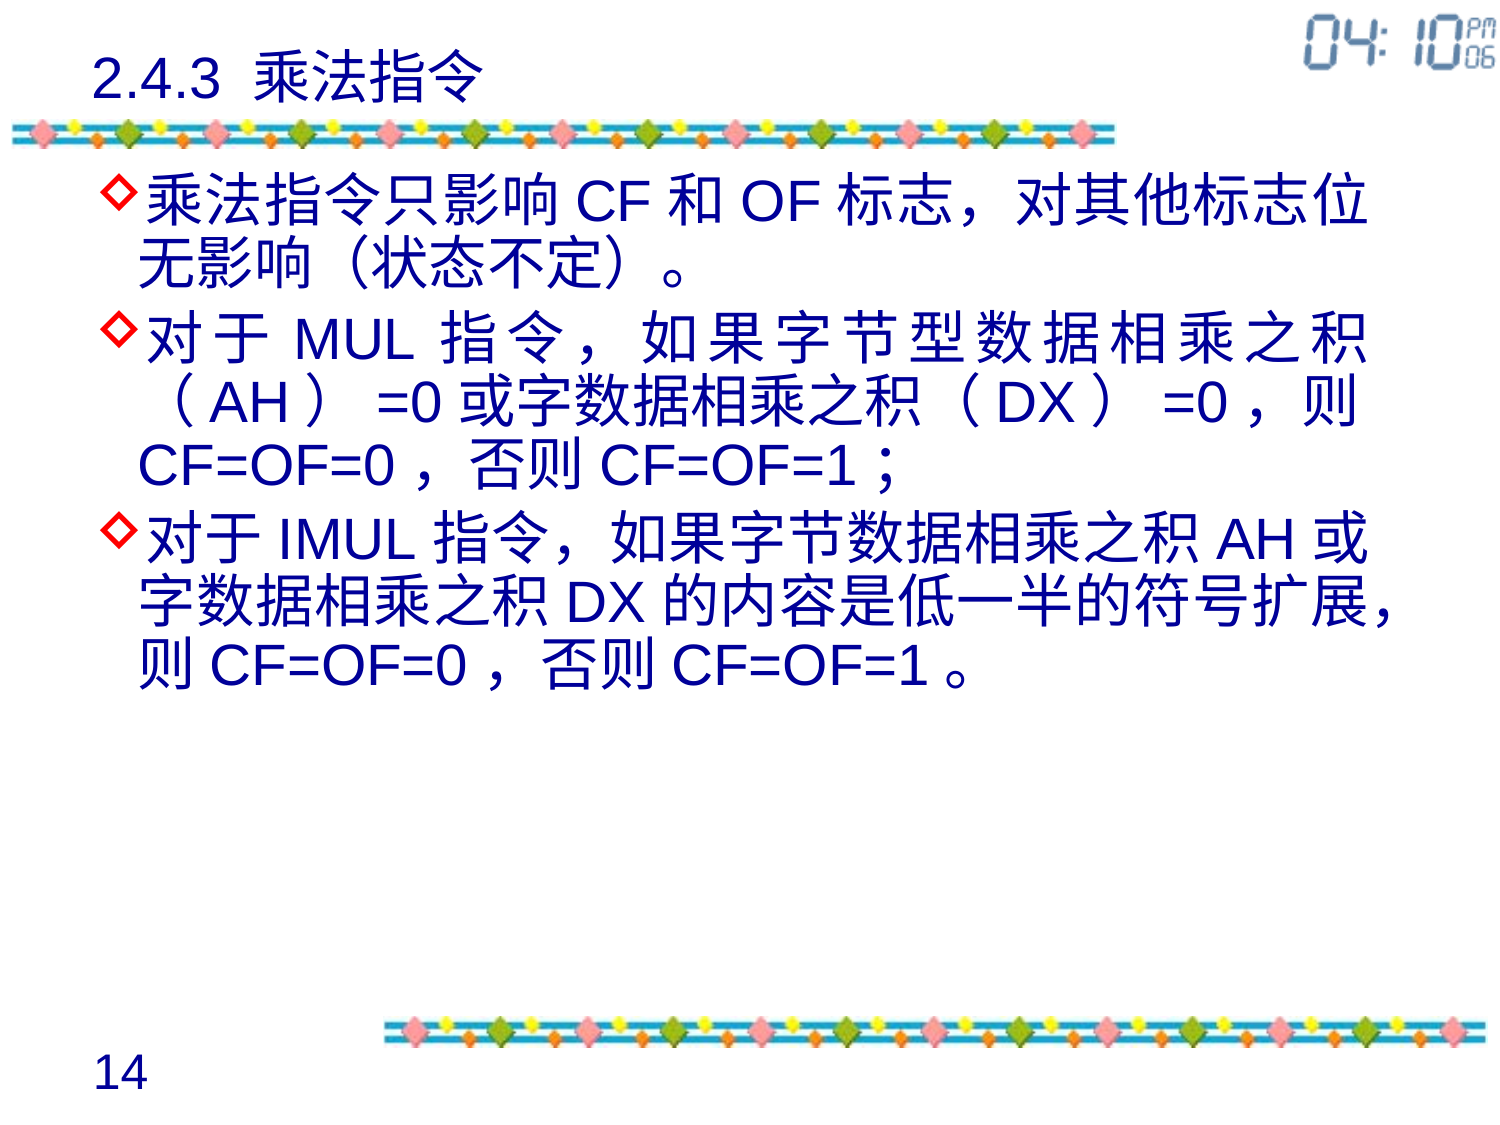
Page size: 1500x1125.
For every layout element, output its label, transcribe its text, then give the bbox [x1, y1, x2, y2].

title 2.4.3 乘法指令 [76, 31, 1282, 120]
picture [383, 1016, 1488, 1048]
picture [1299, 0, 1500, 88]
list 乘法指令只影响CF和OF标志，对其他标志位无影响（状态不定）。 对于MUL指令，如果字节型数据相乘之积（AH）=0或字数据相乘之积（DX）=0，则CF=OF=0，否则CF=OF=1； 对于IMUL指令，如果字节数据相乘之积AH或字数据相乘之积DX的内容是低一半的符号扩展，则CF=OF=0，否则CF=OF=1。 [78, 163, 1385, 733]
picture [11, 119, 1117, 149]
